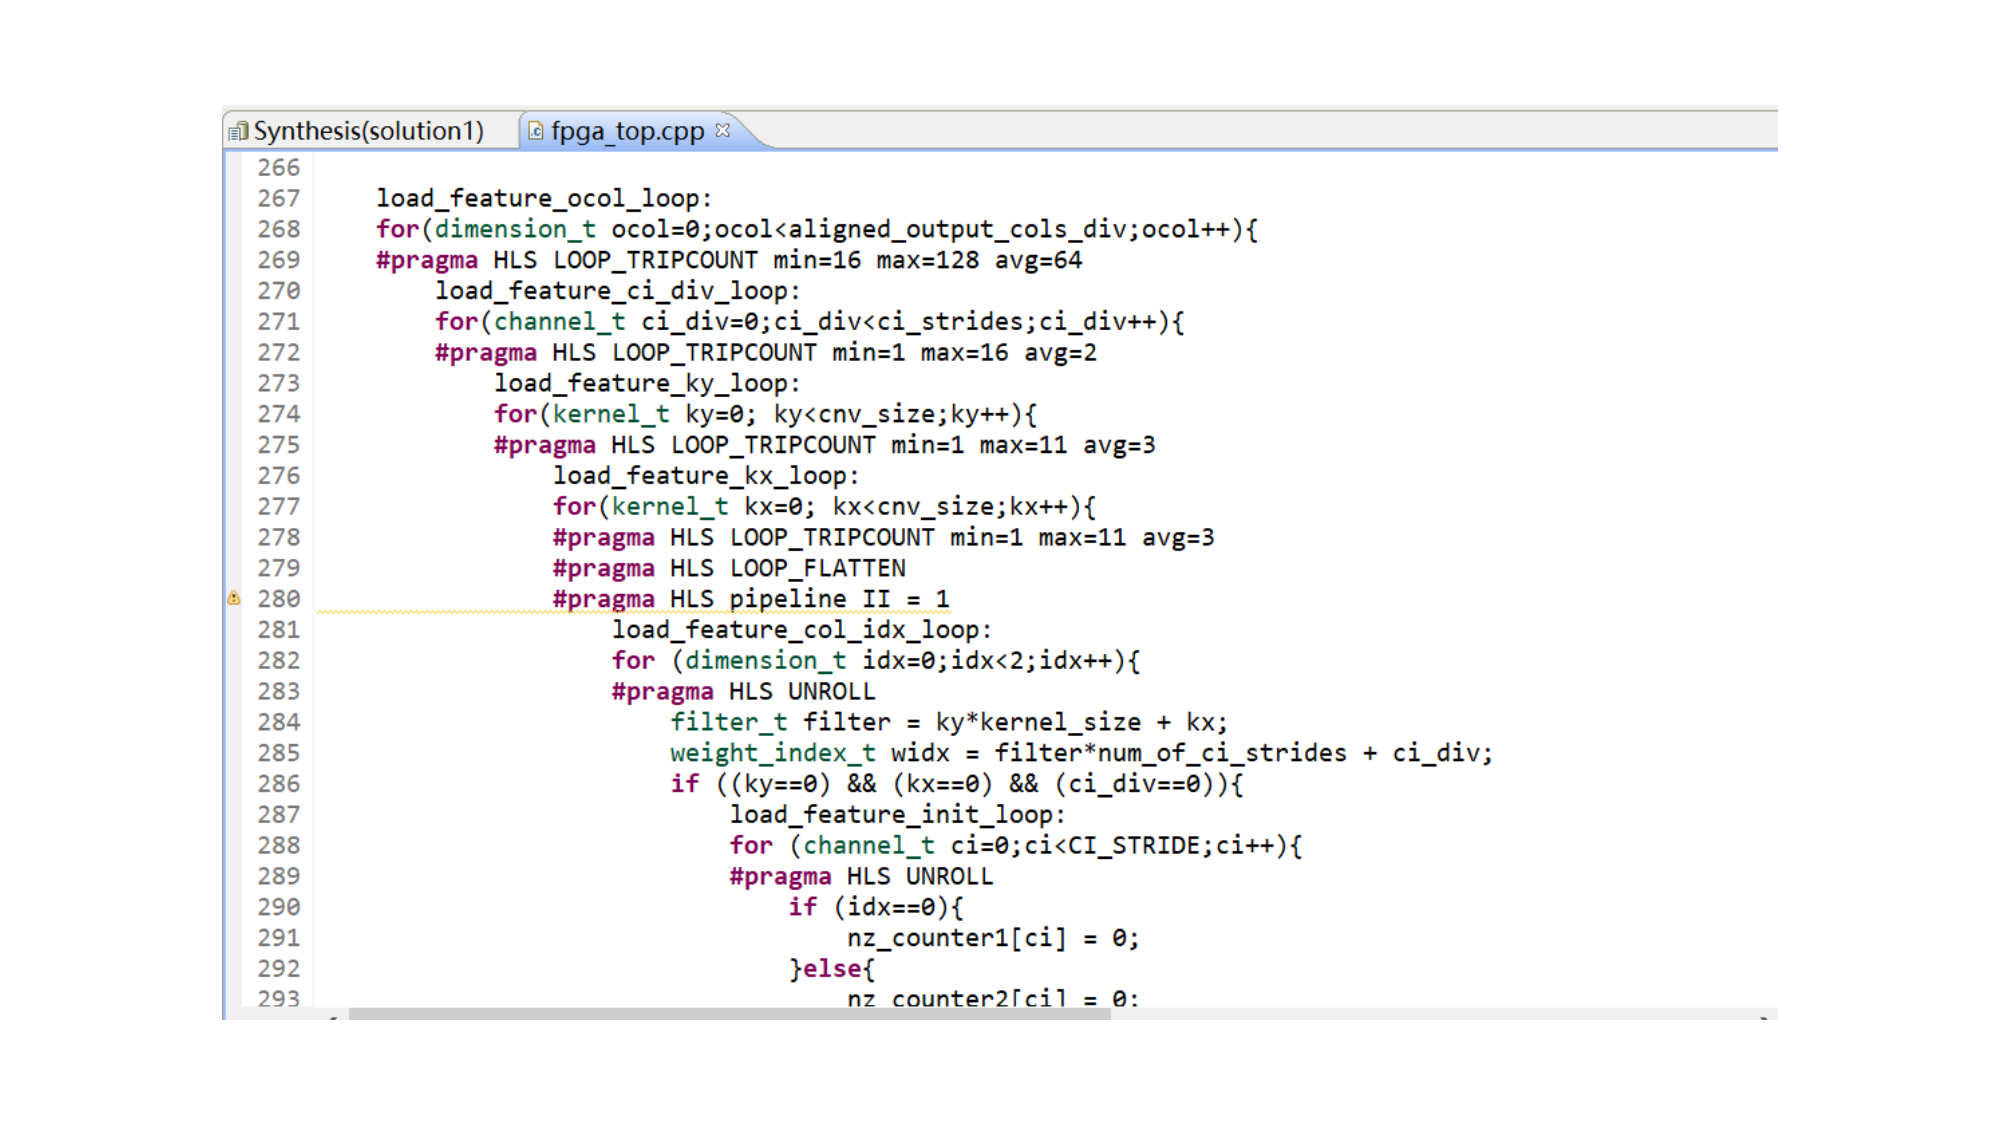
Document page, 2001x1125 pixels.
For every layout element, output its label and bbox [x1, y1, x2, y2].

picture [222, 105, 1778, 1020]
